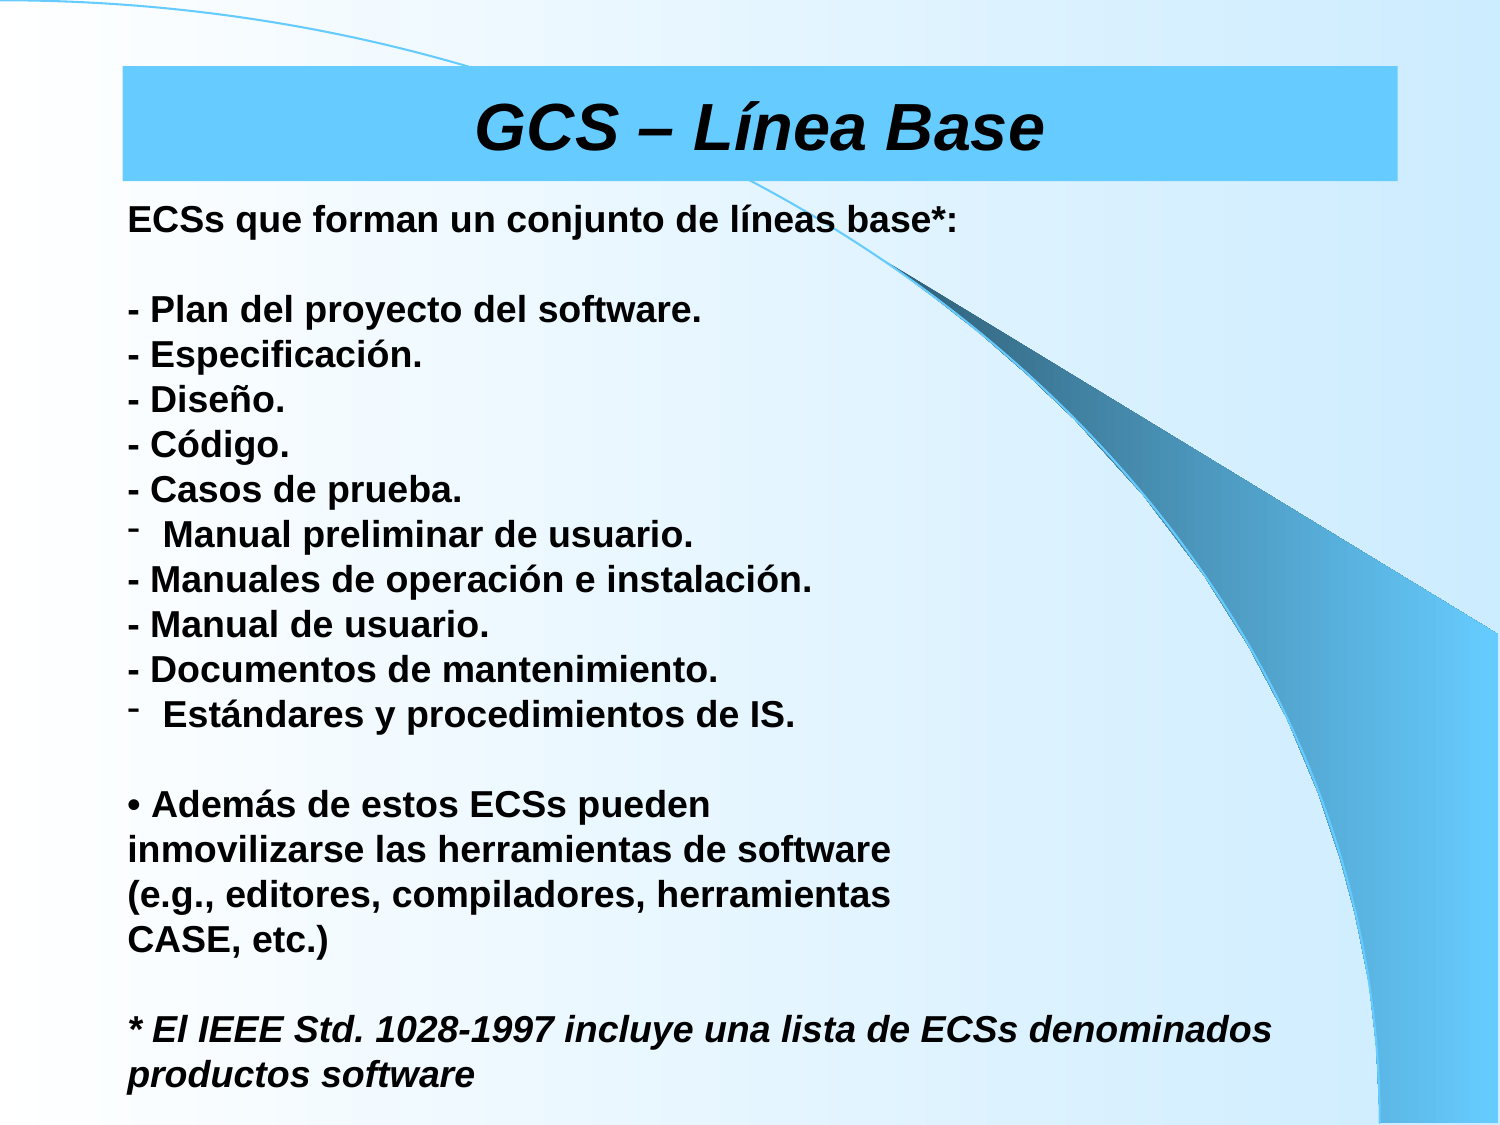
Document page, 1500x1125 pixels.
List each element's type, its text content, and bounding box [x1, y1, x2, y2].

title GCS – Línea Base [122, 65, 1398, 182]
text_box ECSs que forman un conjunto de líneas base*: - Plan del proyecto del software. - Especificación. - Diseño. - Código. - Casos de prueba. Manual preliminar de usuario. - Manuales de operación e instalación. - Manual de usuario. - Documentos de mantenimiento. Estándares y procedimientos de IS. • Además de estos ECSs pueden inmovilizarse las herramientas de software (e.g., editores, compiladores, herramientas CASE, etc.) * El IEEE Std. 1028-1997 incluye una lista de ECSs denominados productos software [112, 187, 1407, 1003]
